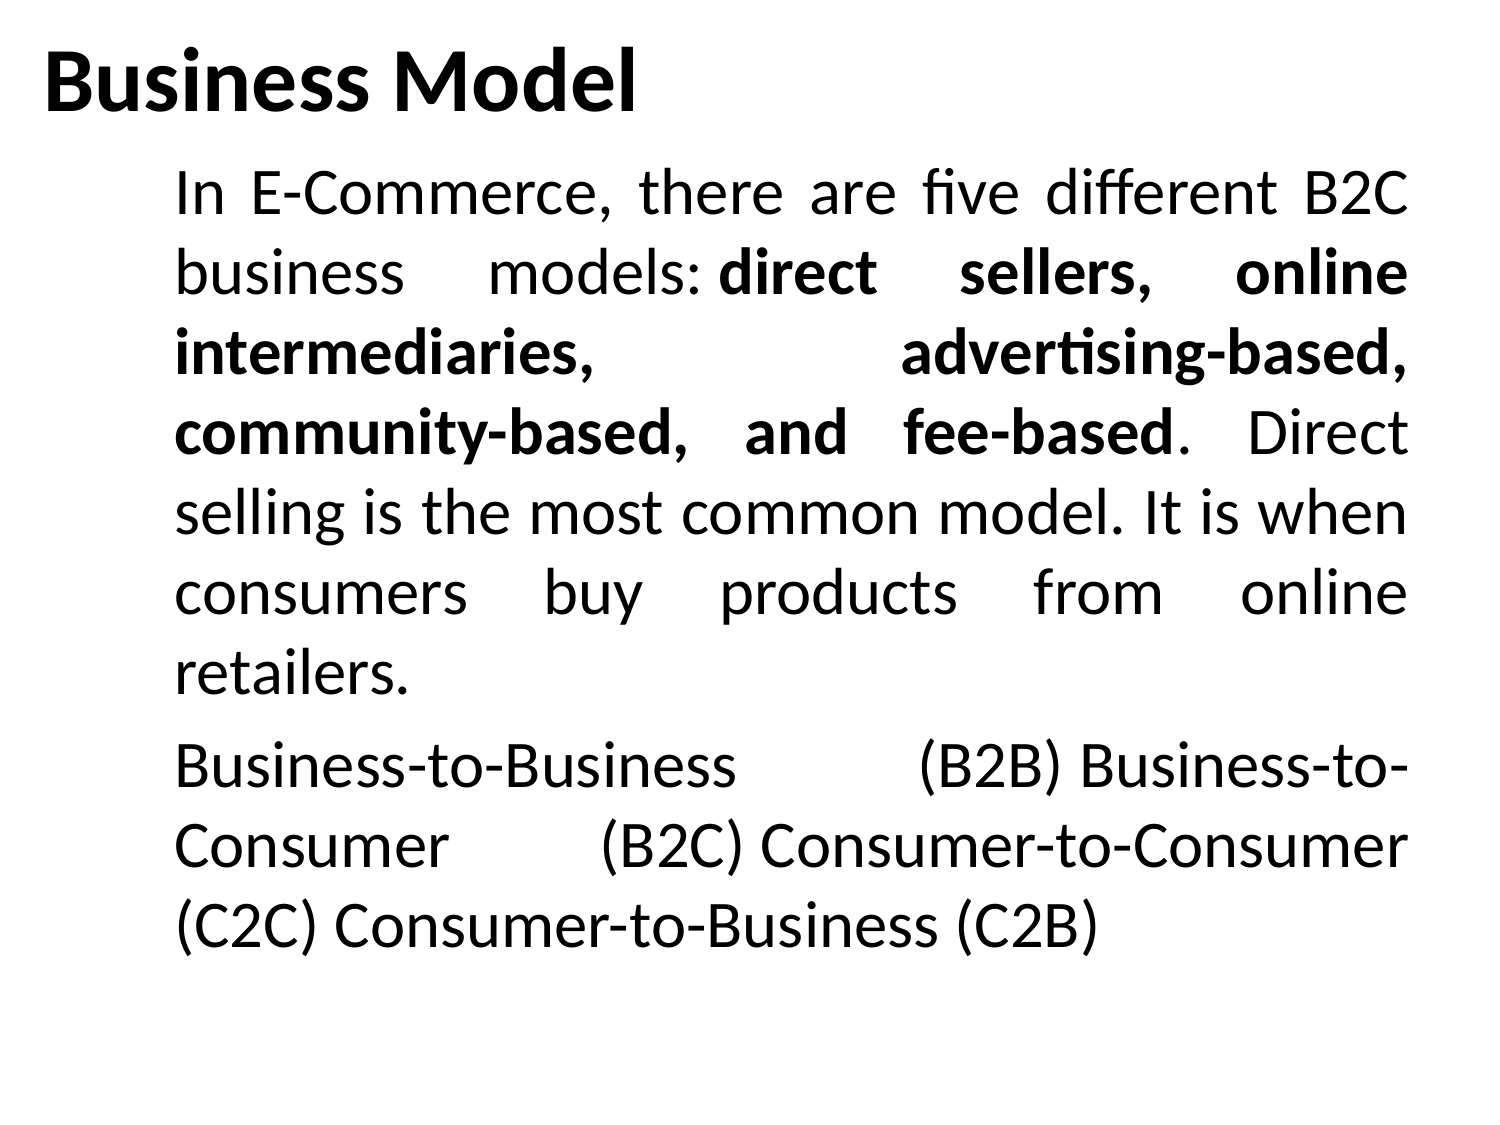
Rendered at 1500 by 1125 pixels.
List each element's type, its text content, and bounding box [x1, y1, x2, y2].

list In E-Commerce, there are five different B2C business models: direct sellers, online intermediaries, advertising-based, community-based, and fee-based. Direct selling is the most common model. It is when consumers buy products from online retailers. Business-to-Business (B2B) Business-to-Consumer (B2C) Consumer-to-Consumer (C2C) Consumer-to-Business (C2B) [75, 140, 1425, 1005]
title Business Model [28, 33, 762, 118]
